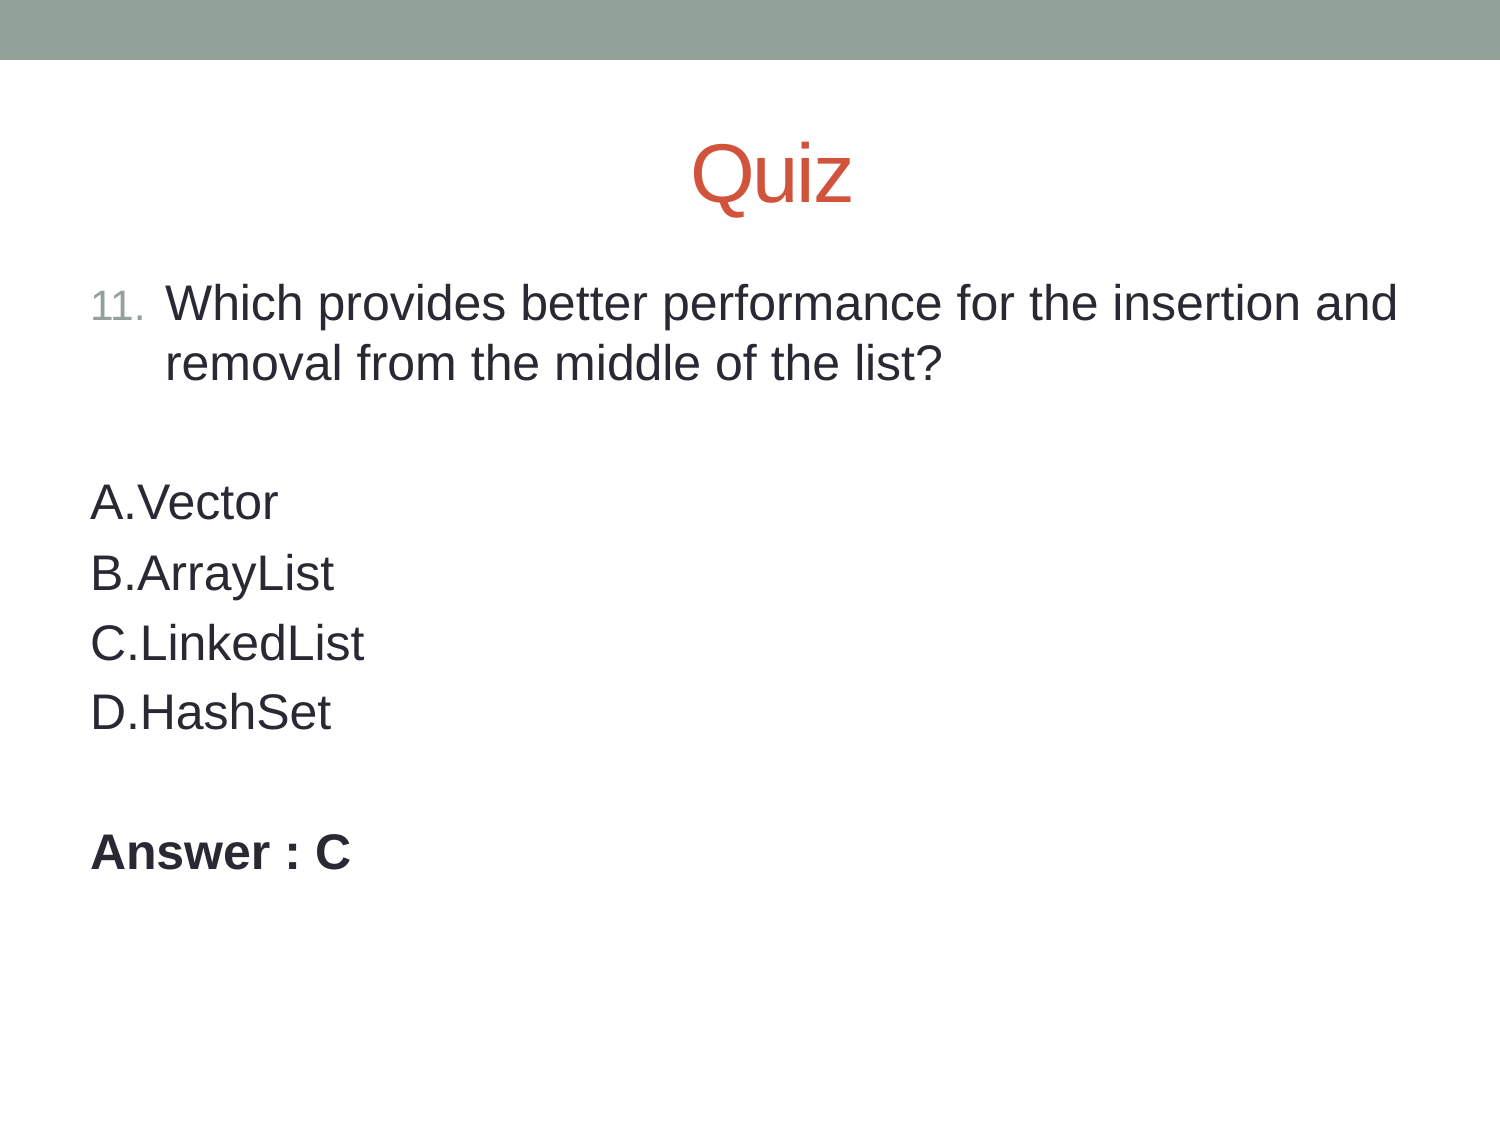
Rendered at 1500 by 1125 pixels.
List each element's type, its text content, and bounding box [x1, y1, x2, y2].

title Quiz [75, 87, 1425, 250]
list Which provides better performance for the insertion and removal from the middle of the list? A.Vector B.ArrayList C.LinkedList D.HashSet Answer : C [75, 262, 1425, 1063]
